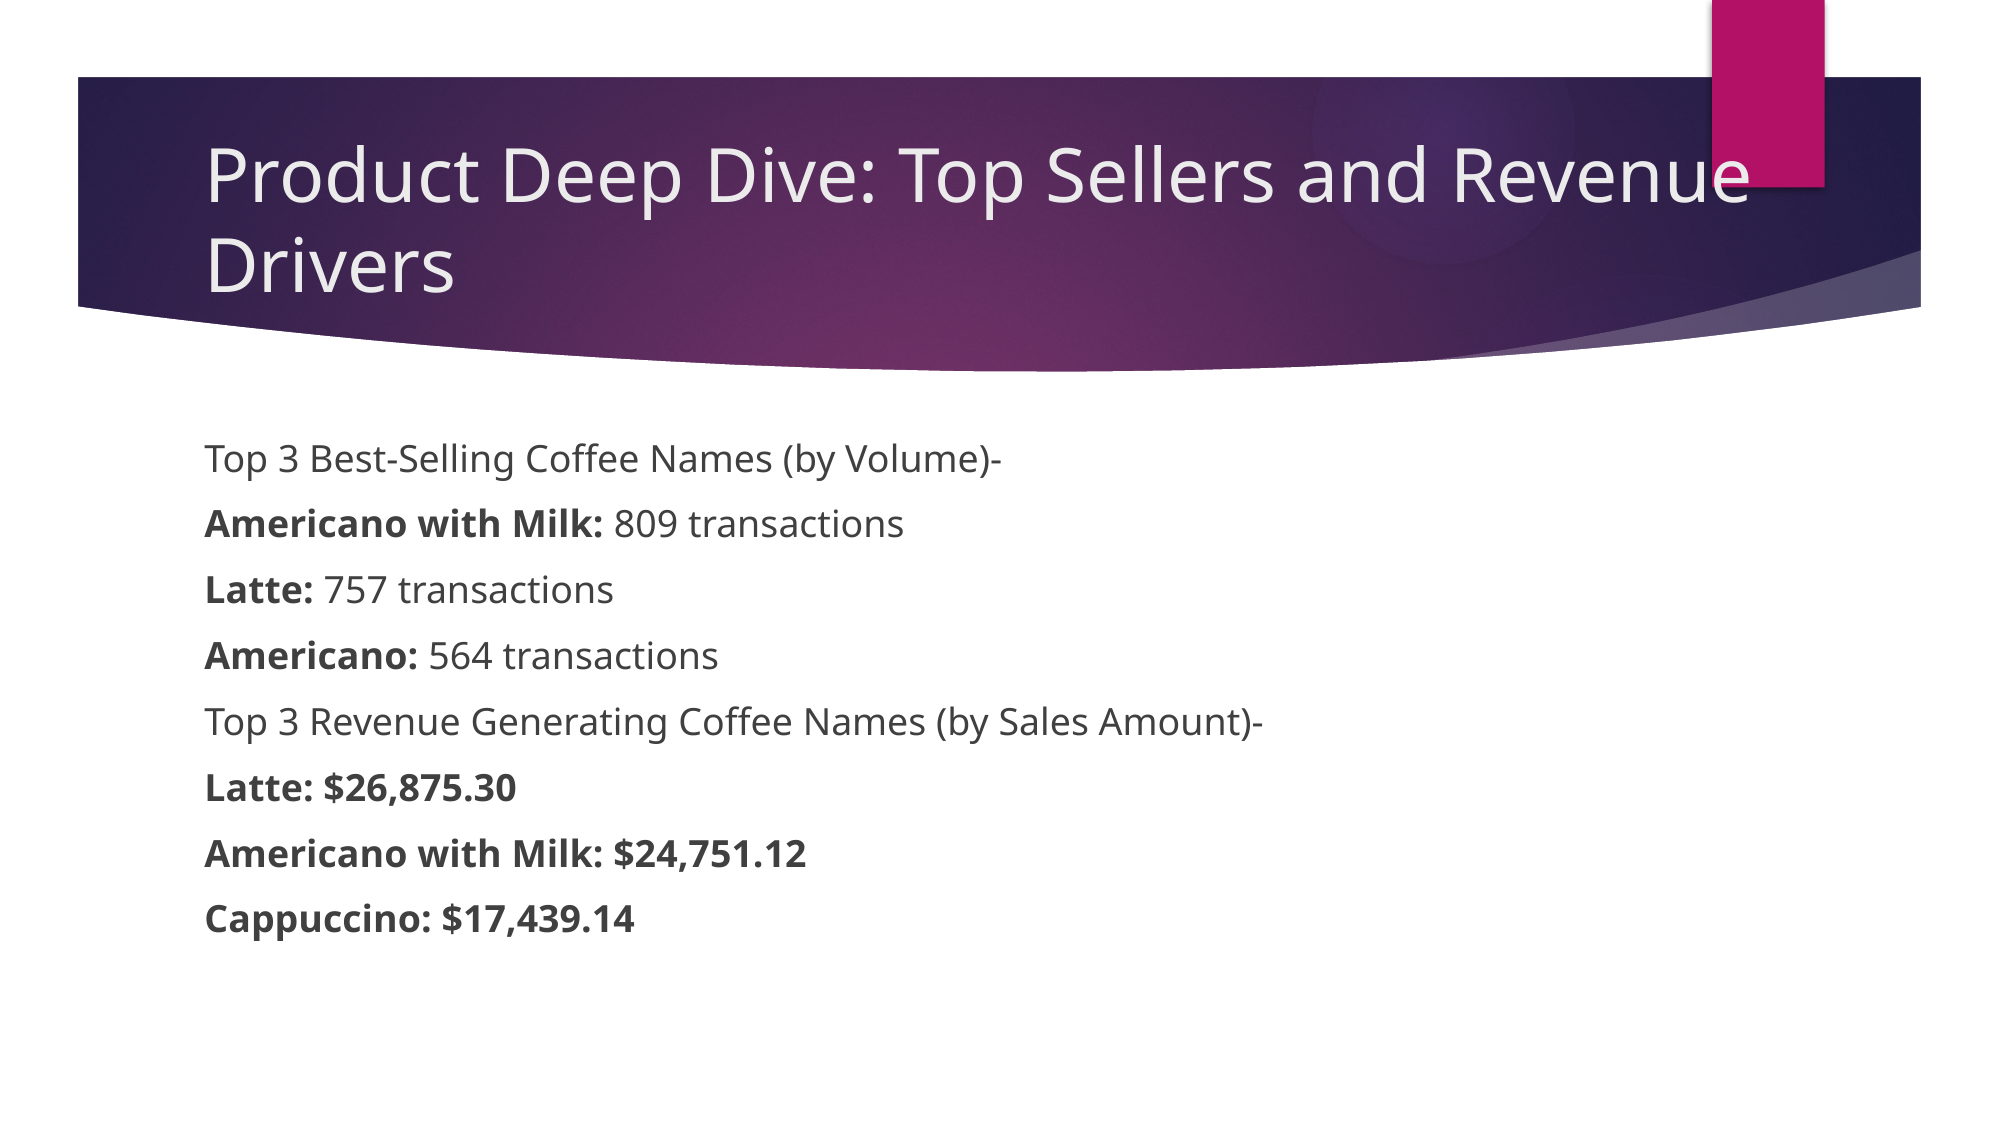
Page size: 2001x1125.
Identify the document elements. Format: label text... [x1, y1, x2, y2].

title Product Deep Dive: Top Sellers and Revenue Drivers [189, 159, 1773, 276]
list Top 3 Best-Selling Coffee Names (by Volume)- Americano with Milk: 809 transactions Latte: 757 transactions Americano: 564 transactions Top 3 Revenue Generating Coffee Names (by Sales Amount)- Latte: $26,875.30 Americano with Milk: $24,751.12 Cappuccino: $17,439.14 [189, 427, 1638, 988]
